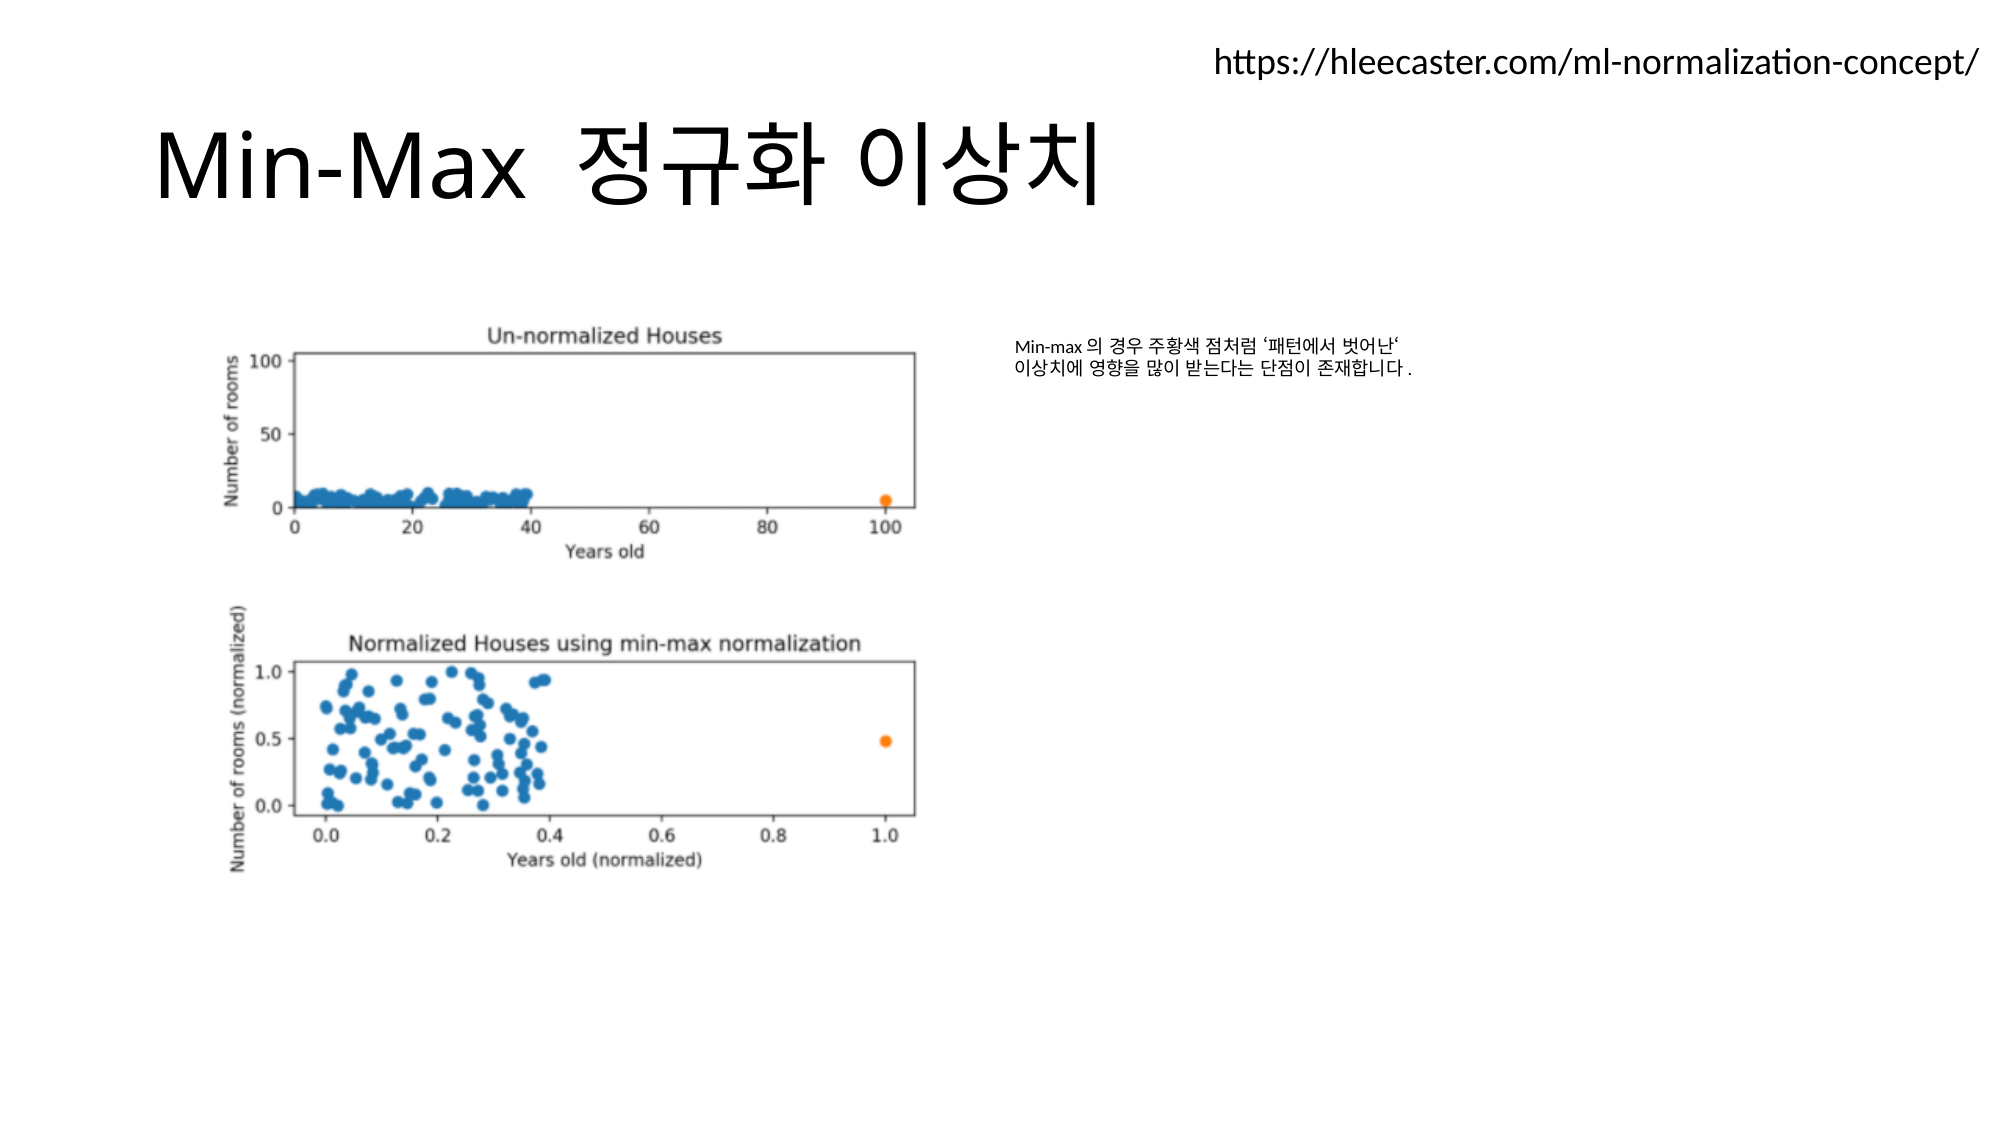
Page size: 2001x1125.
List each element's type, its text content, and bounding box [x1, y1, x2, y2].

title Min-Max 정규화 이상치 [137, 59, 1863, 278]
text_box Min-max의 경우 주황색 점처럼 ‘패턴에서 벗어난‘ 이상치에 영향을 많이 받는다는 단점이 존재합니다. [1000, 327, 1440, 387]
text_box https://hleecaster.com/ml-normalization-concept/ [1198, 29, 1995, 90]
picture [154, 277, 1000, 893]
